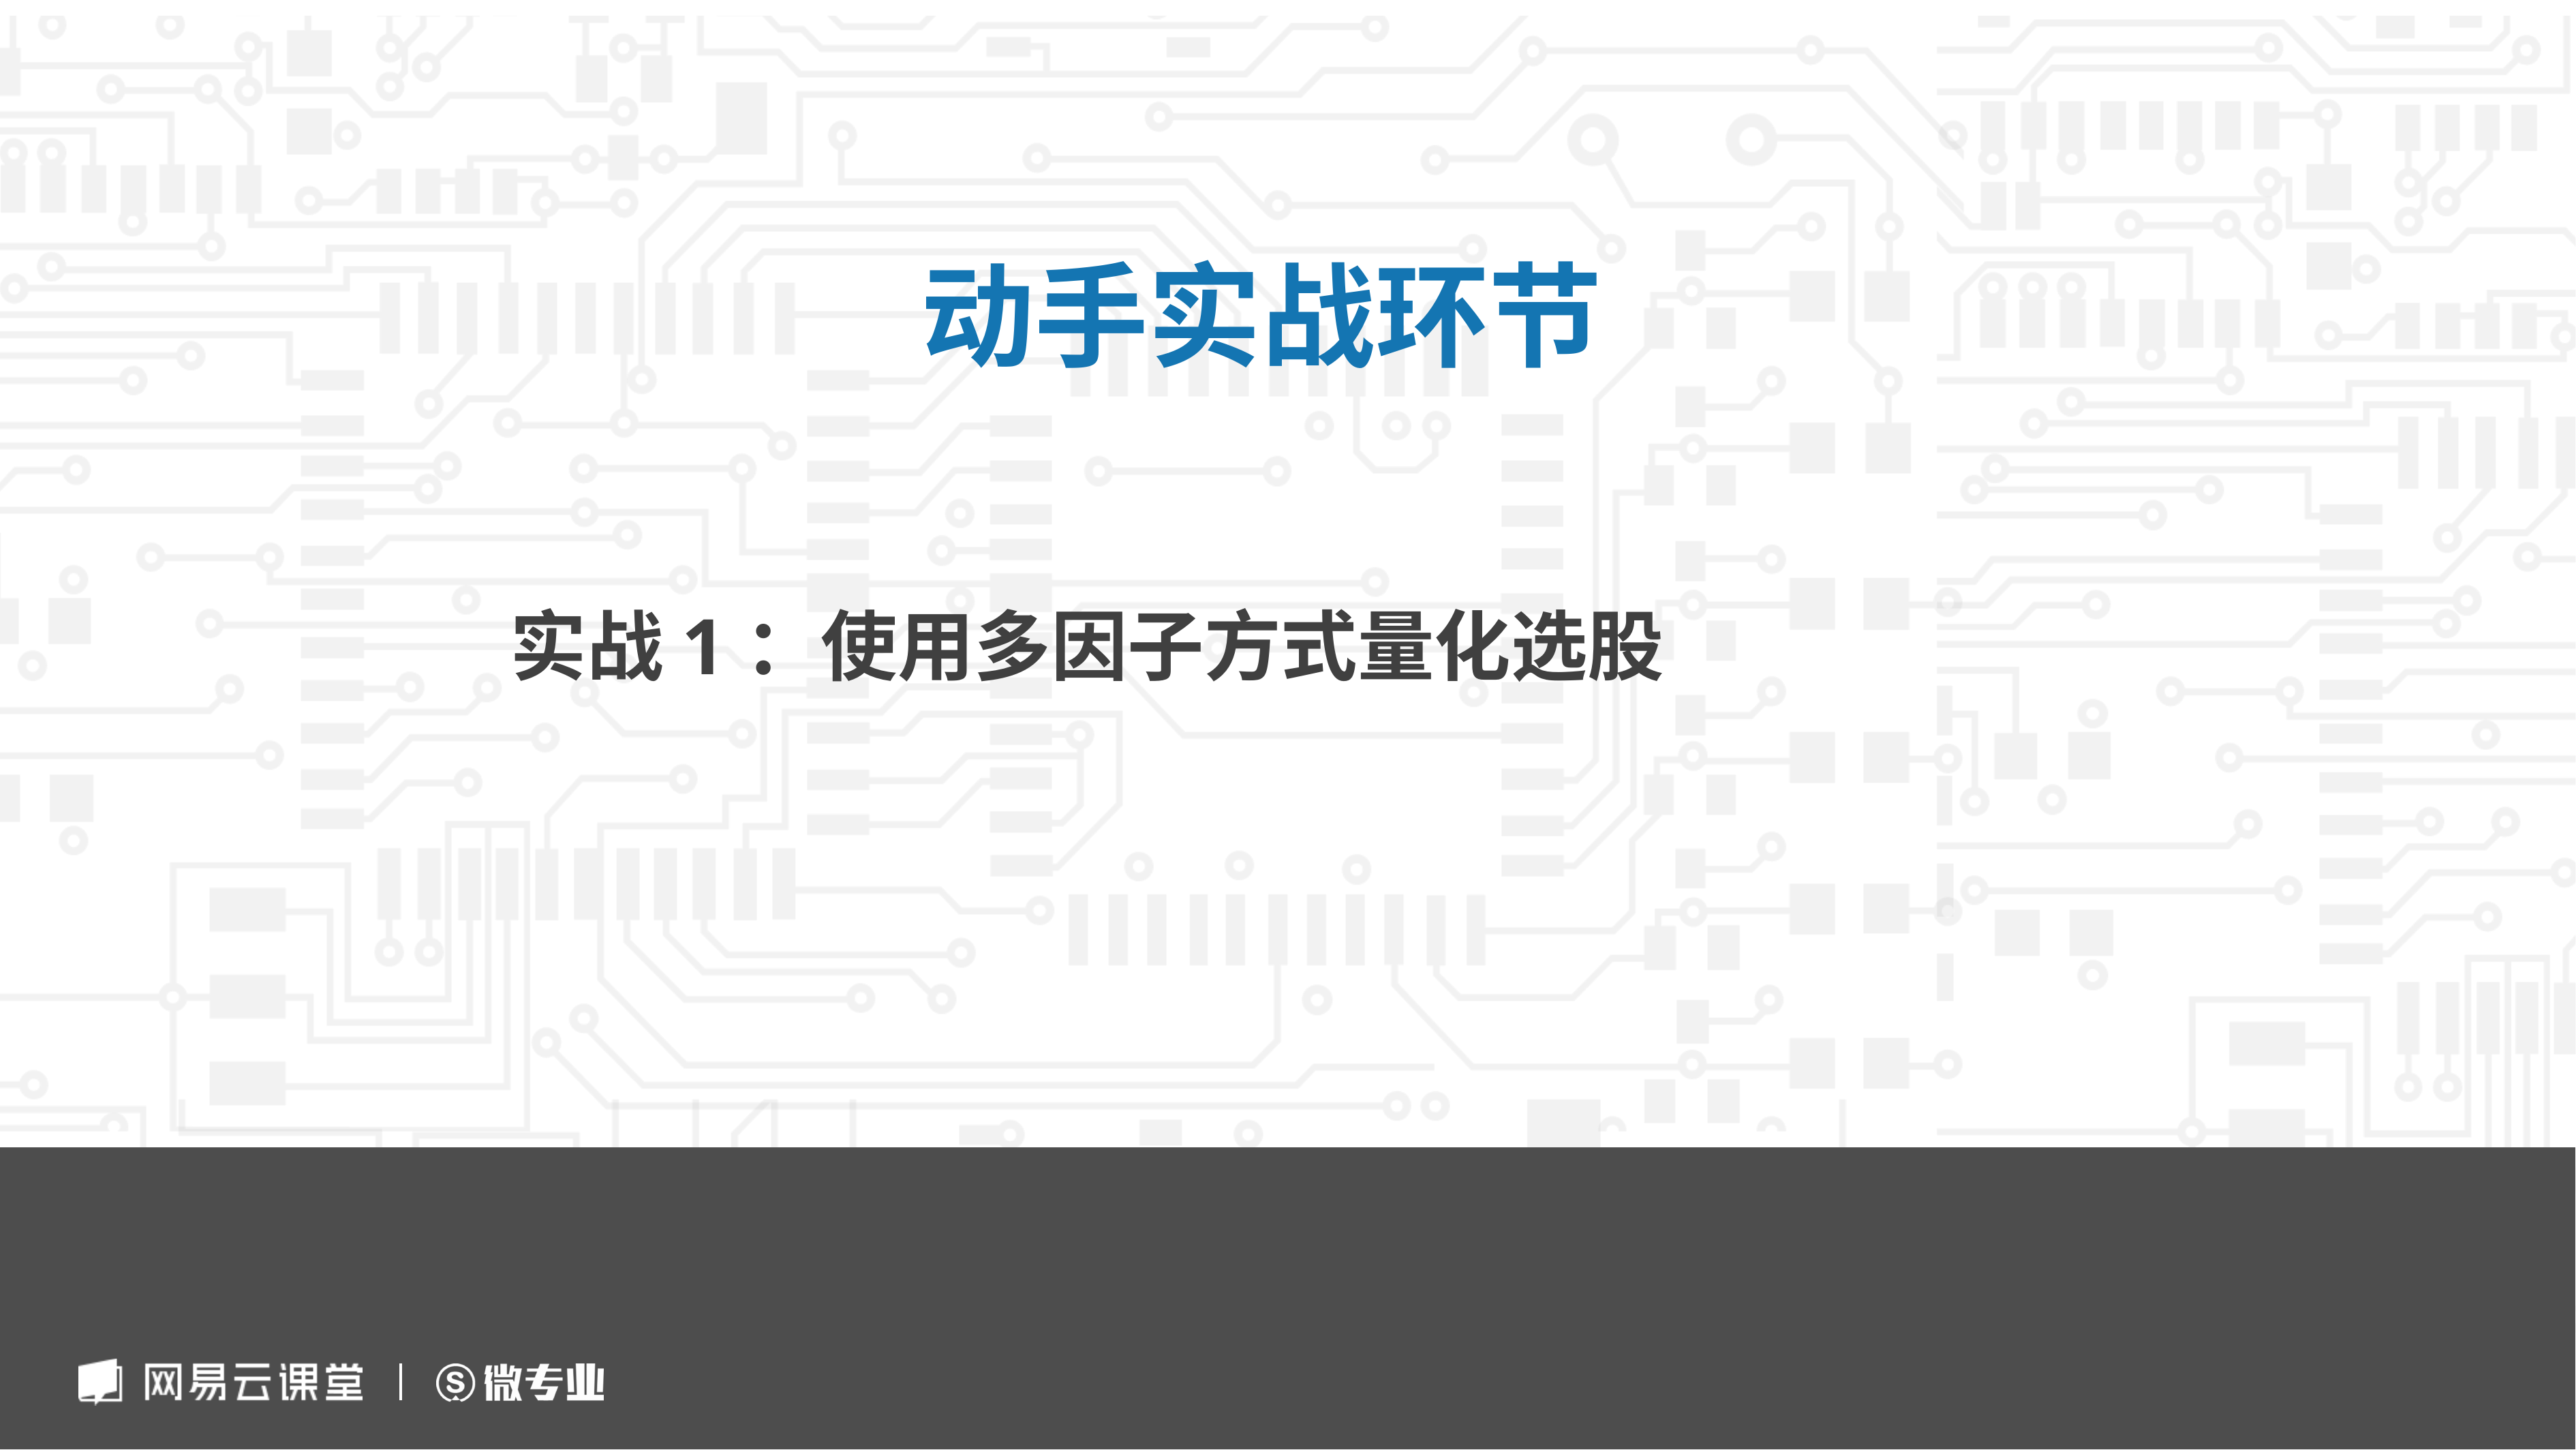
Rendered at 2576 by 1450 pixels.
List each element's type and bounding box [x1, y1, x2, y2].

text_box [78, 1358, 604, 1406]
text_box [423, 232, 2244, 697]
picture [0, 15, 2576, 1350]
text_box [0, 1355, 2576, 1449]
